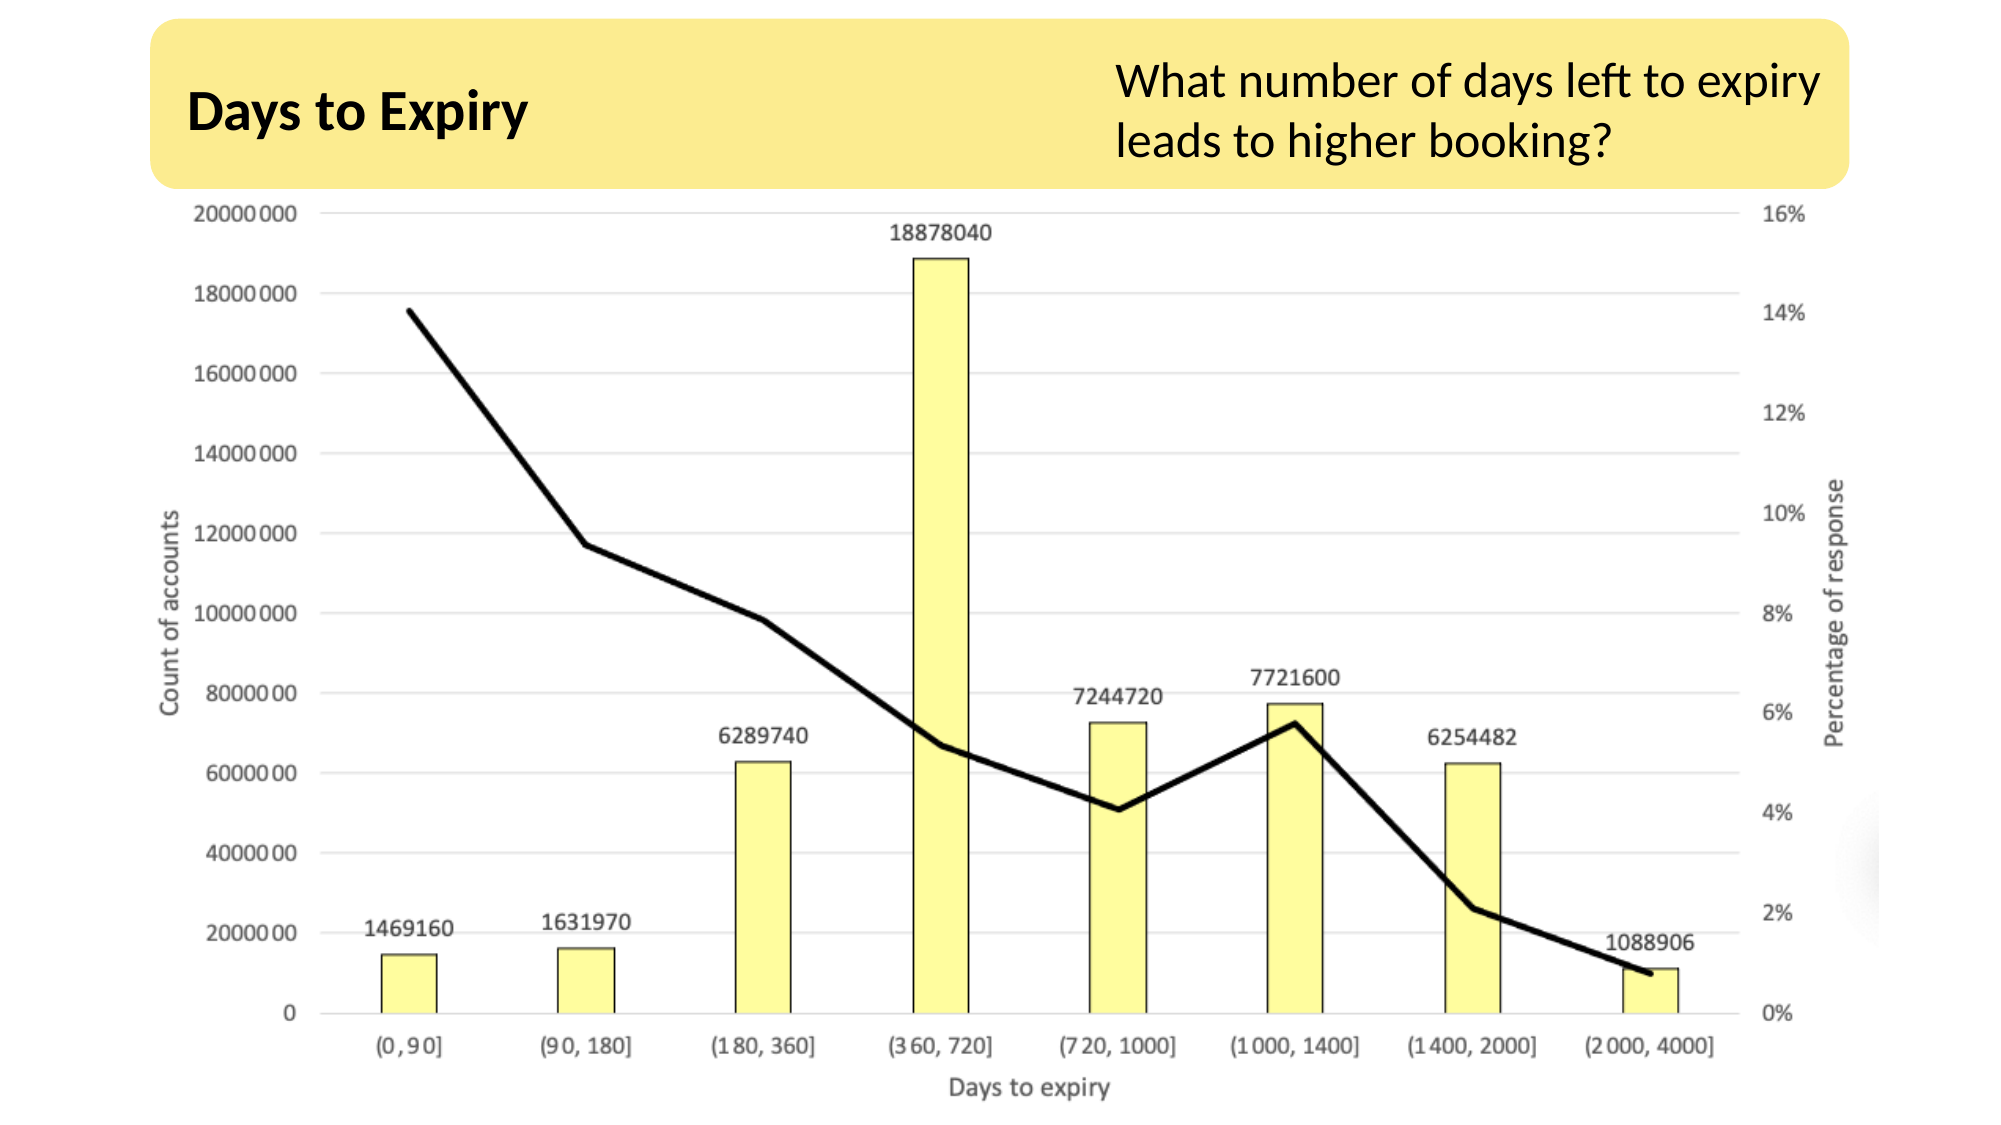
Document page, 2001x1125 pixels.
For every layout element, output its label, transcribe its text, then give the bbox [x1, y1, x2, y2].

text_box Days to Expiry [172, 64, 921, 150]
text_box [149, 17, 1851, 189]
picture [120, 189, 1879, 1125]
text_box What number of days left to expiry leads to higher booking? [1100, 39, 1849, 175]
